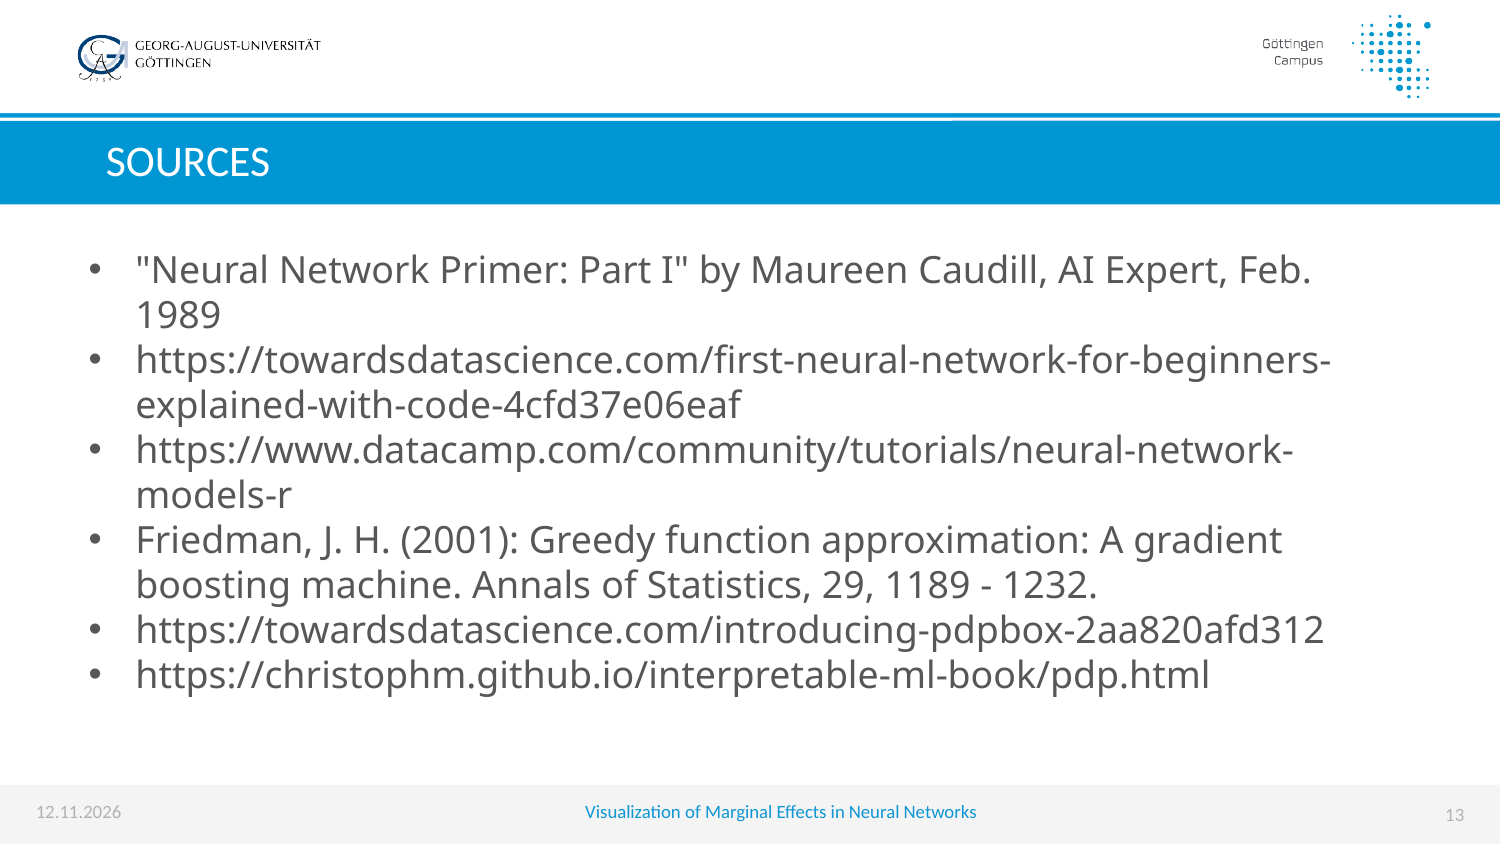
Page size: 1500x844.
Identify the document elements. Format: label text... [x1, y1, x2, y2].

picture [0, 205, 1500, 844]
slide_number 13 [1365, 802, 1465, 824]
title Sources [105, 132, 1357, 186]
list "Neural Network Primer: Part I" by Maureen Caudill, AI Expert, Feb. 1989 https://towardsdatascience.com/first-neural-network-for-beginners-explained-with-code-4cfd37e06eaf https://www.datacamp.com/community/tutorials/neural-network-models-r Friedman, J. H. (2001): Greedy function approximation: A gradient boosting machine. Annals of Statistics, 29, 1189 - 1232. https://towardsdatascience.com/introducing-pdpbox-2aa820afd312 https://christophm.github.io/interpretable-ml-book/pdp.html [88, 246, 1388, 655]
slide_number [35, 799, 205, 824]
footer Visualization of Marginal Effects in Neural Networks [284, 800, 1278, 824]
picture [0, 0, 1500, 113]
